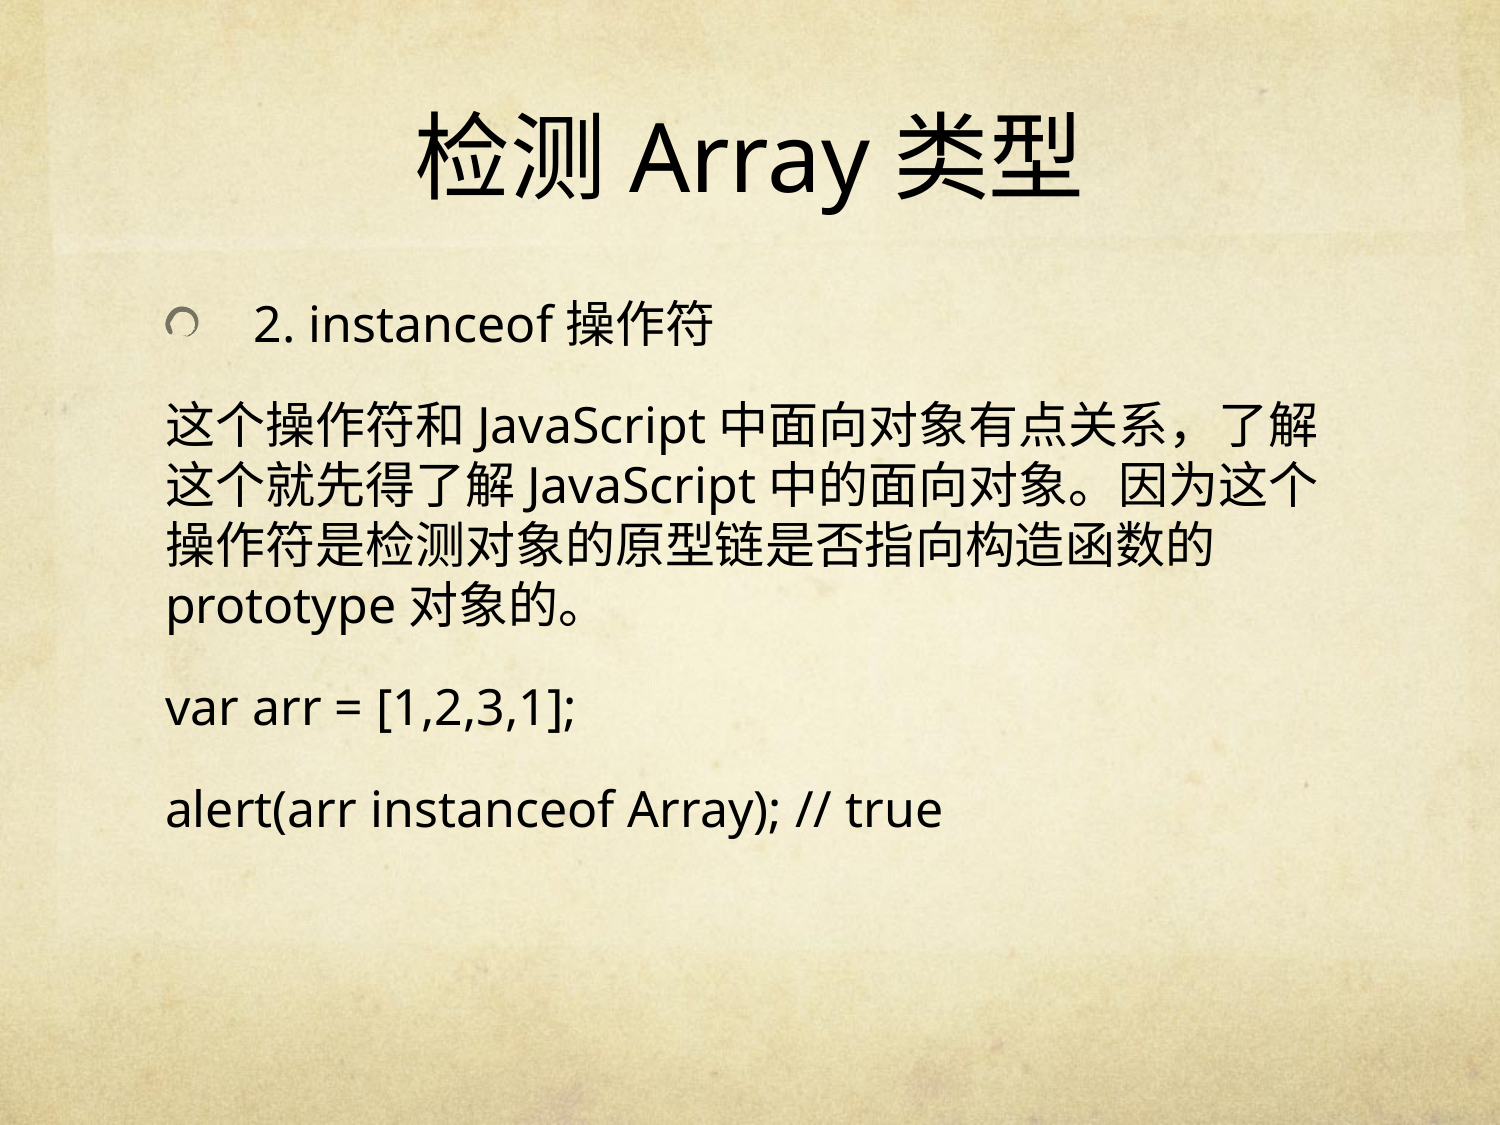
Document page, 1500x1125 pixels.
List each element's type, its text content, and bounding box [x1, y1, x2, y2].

list 2. instanceof操作符 这个操作符和JavaScript中面向对象有点关系，了解这个就先得了解JavaScript中的面向对象。因为这个操作符是检测对象的原型链是否指向构造函数的prototype对象的。 var arr = [1,2,3,1]; alert(arr instanceof Array); // true [150, 284, 1350, 950]
title 检测Array类型 [150, 82, 1350, 225]
picture [0, 0, 1500, 1125]
